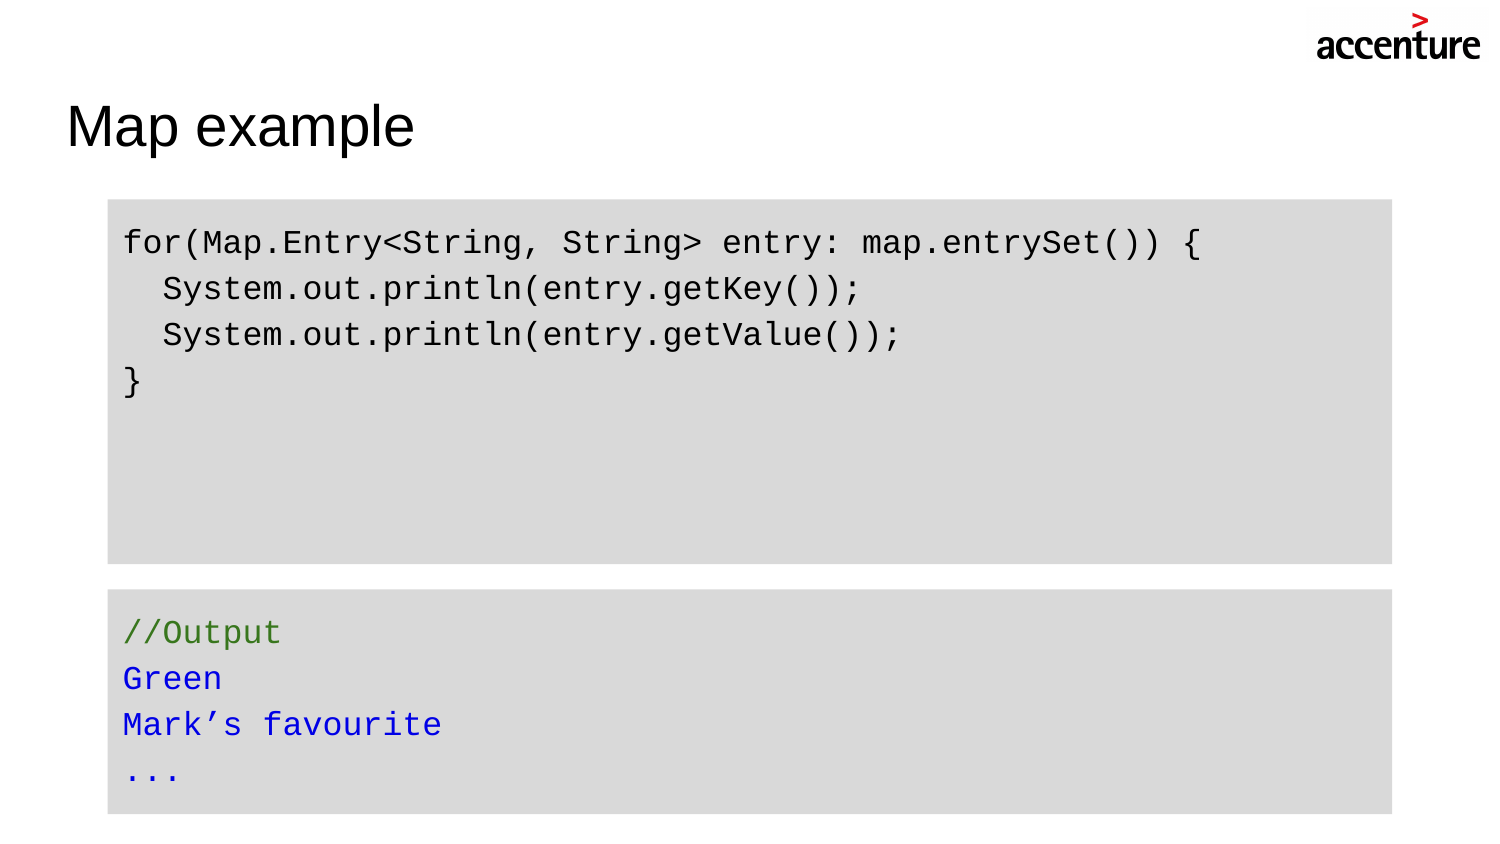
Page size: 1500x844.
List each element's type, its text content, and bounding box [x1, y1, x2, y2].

title Map example [51, 72, 1449, 167]
text_box //Output Green Mark’s favourite ... [107, 589, 1393, 815]
text_box for(Map.Entry<String, String> entry: map.entrySet()) { System.out.println(entry.getKey()); System.out.println(entry.getValue()); } [107, 199, 1393, 565]
picture [1306, 7, 1489, 62]
